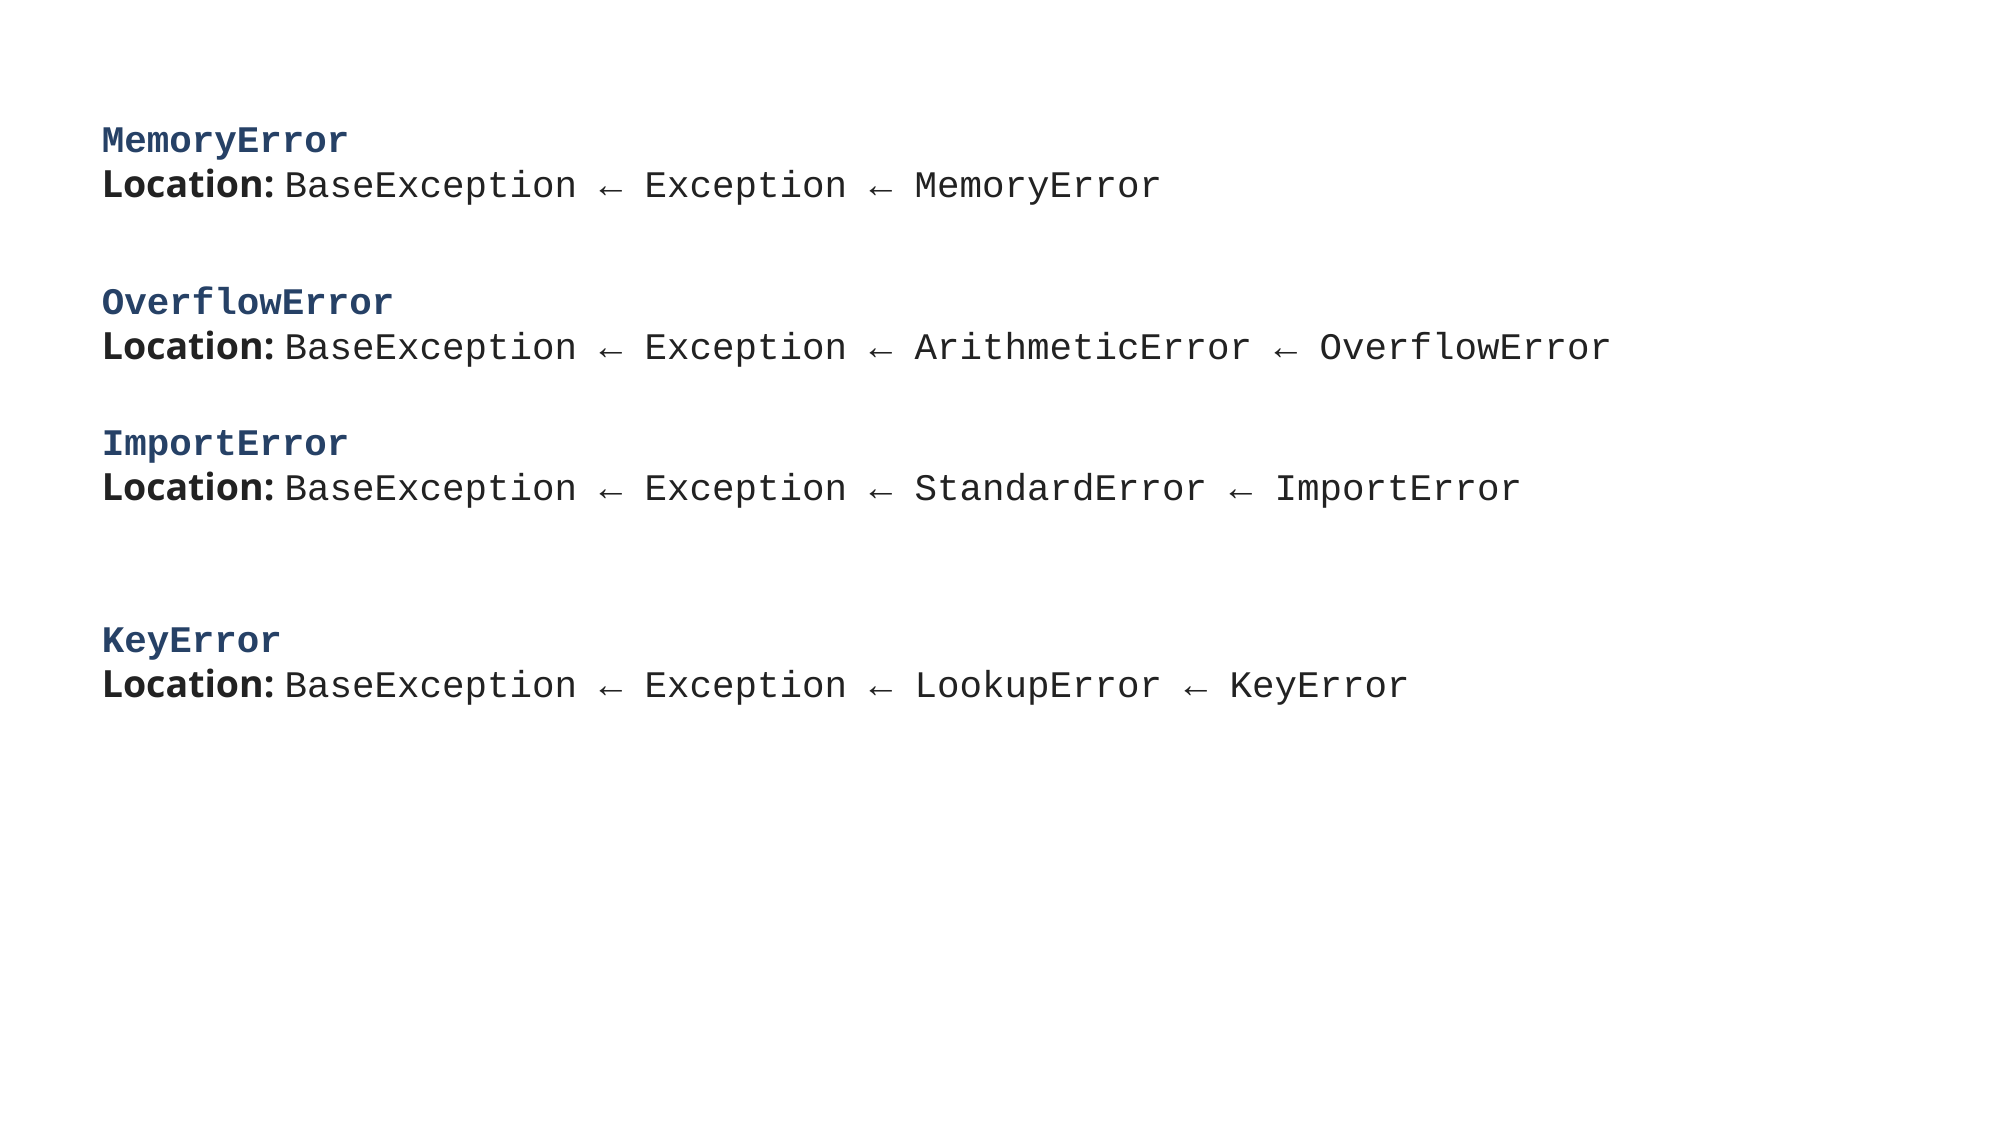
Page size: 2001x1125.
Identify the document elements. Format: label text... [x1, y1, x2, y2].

text_box ImportError Location: BaseException ← Exception ← StandardError ← ImportError [87, 410, 1842, 516]
text_box MemoryError Location: BaseException ← Exception ← MemoryError [87, 107, 1360, 213]
text_box OverflowError Location: BaseException ← Exception ← ArithmeticError ← OverflowError [87, 269, 1703, 374]
text_box KeyError Location: BaseException ← Exception ← LookupError ← KeyError [87, 607, 1761, 713]
